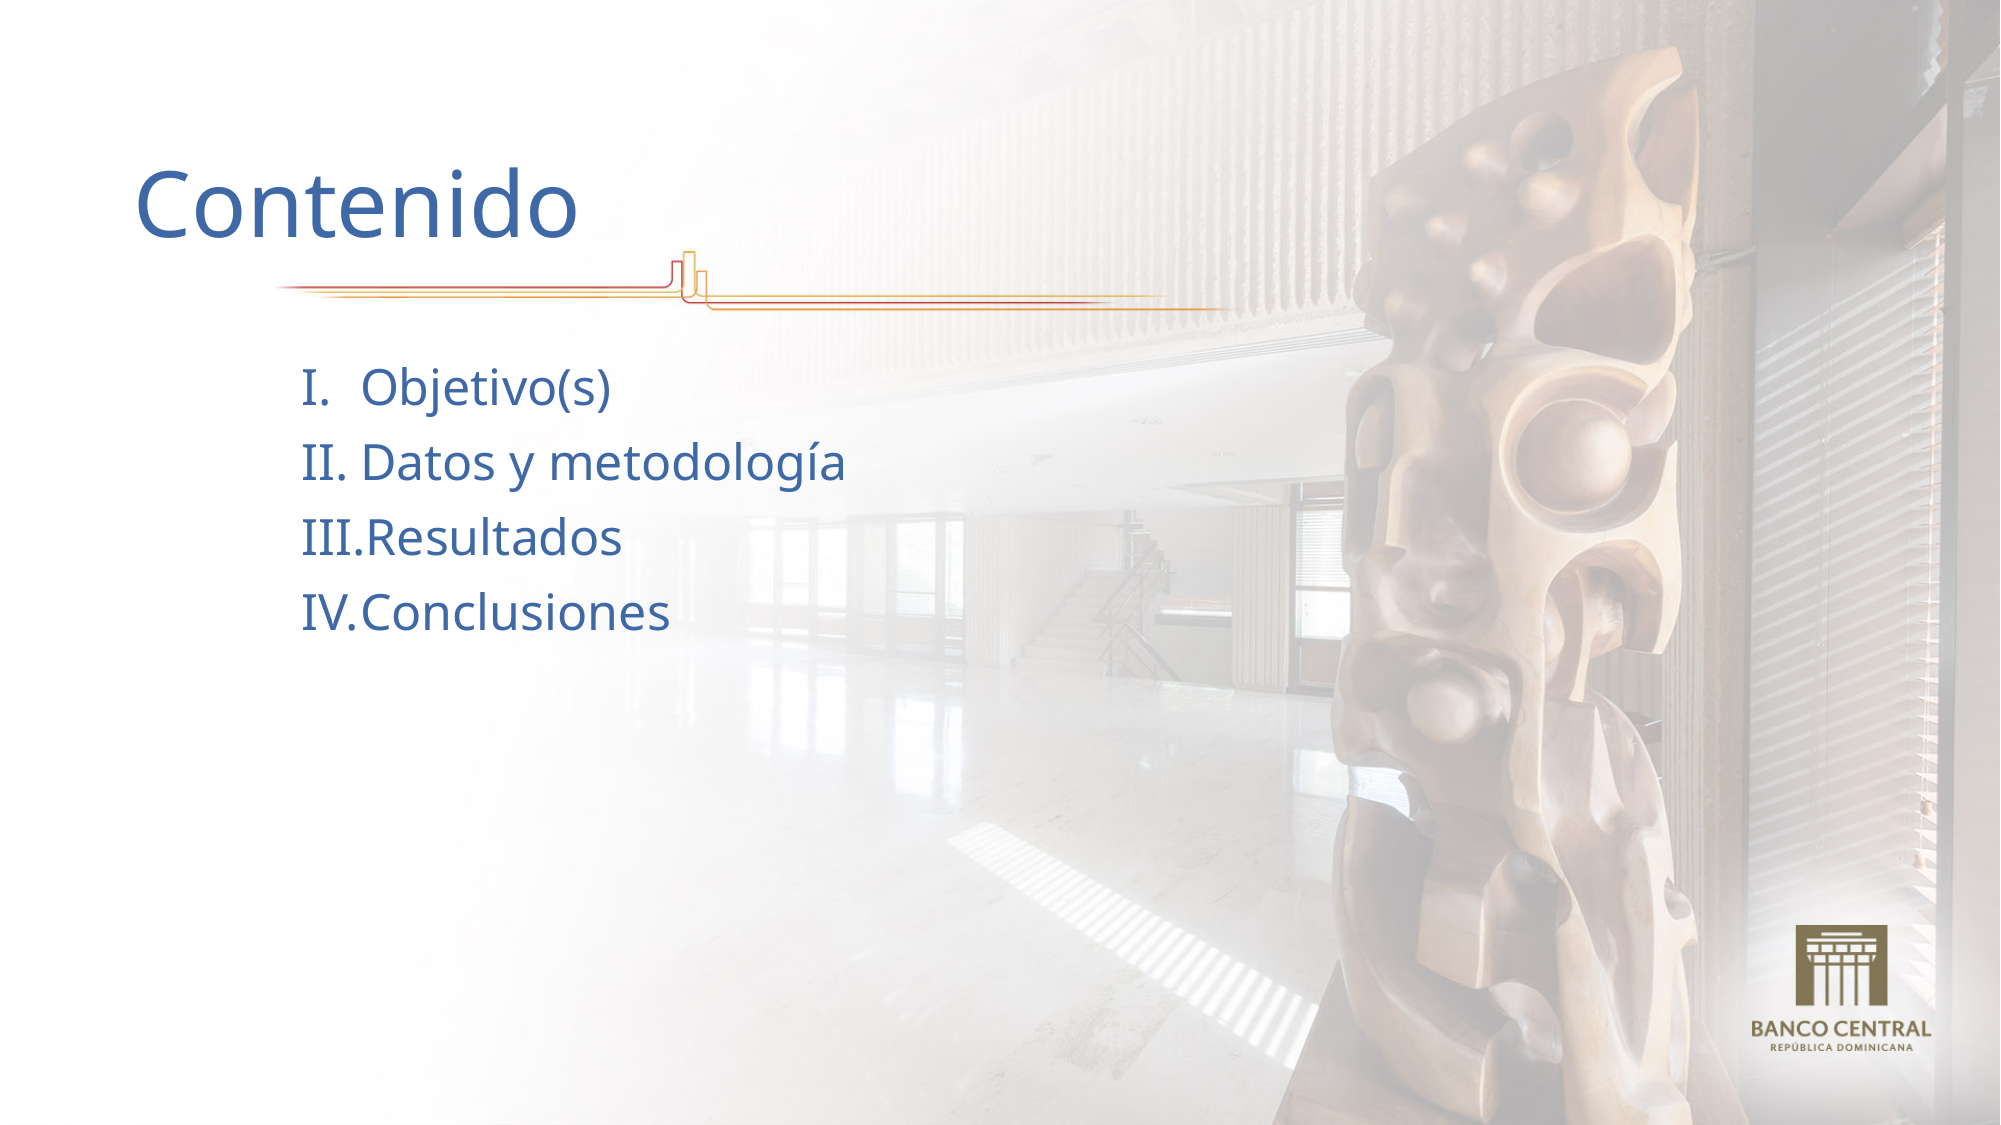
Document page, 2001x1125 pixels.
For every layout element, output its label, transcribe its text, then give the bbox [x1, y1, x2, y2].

picture [0, 0, 2000, 1125]
list Objetivo(s) Datos y metodología Resultados Conclusiones [286, 354, 1257, 779]
title Contenido [119, 150, 1845, 281]
